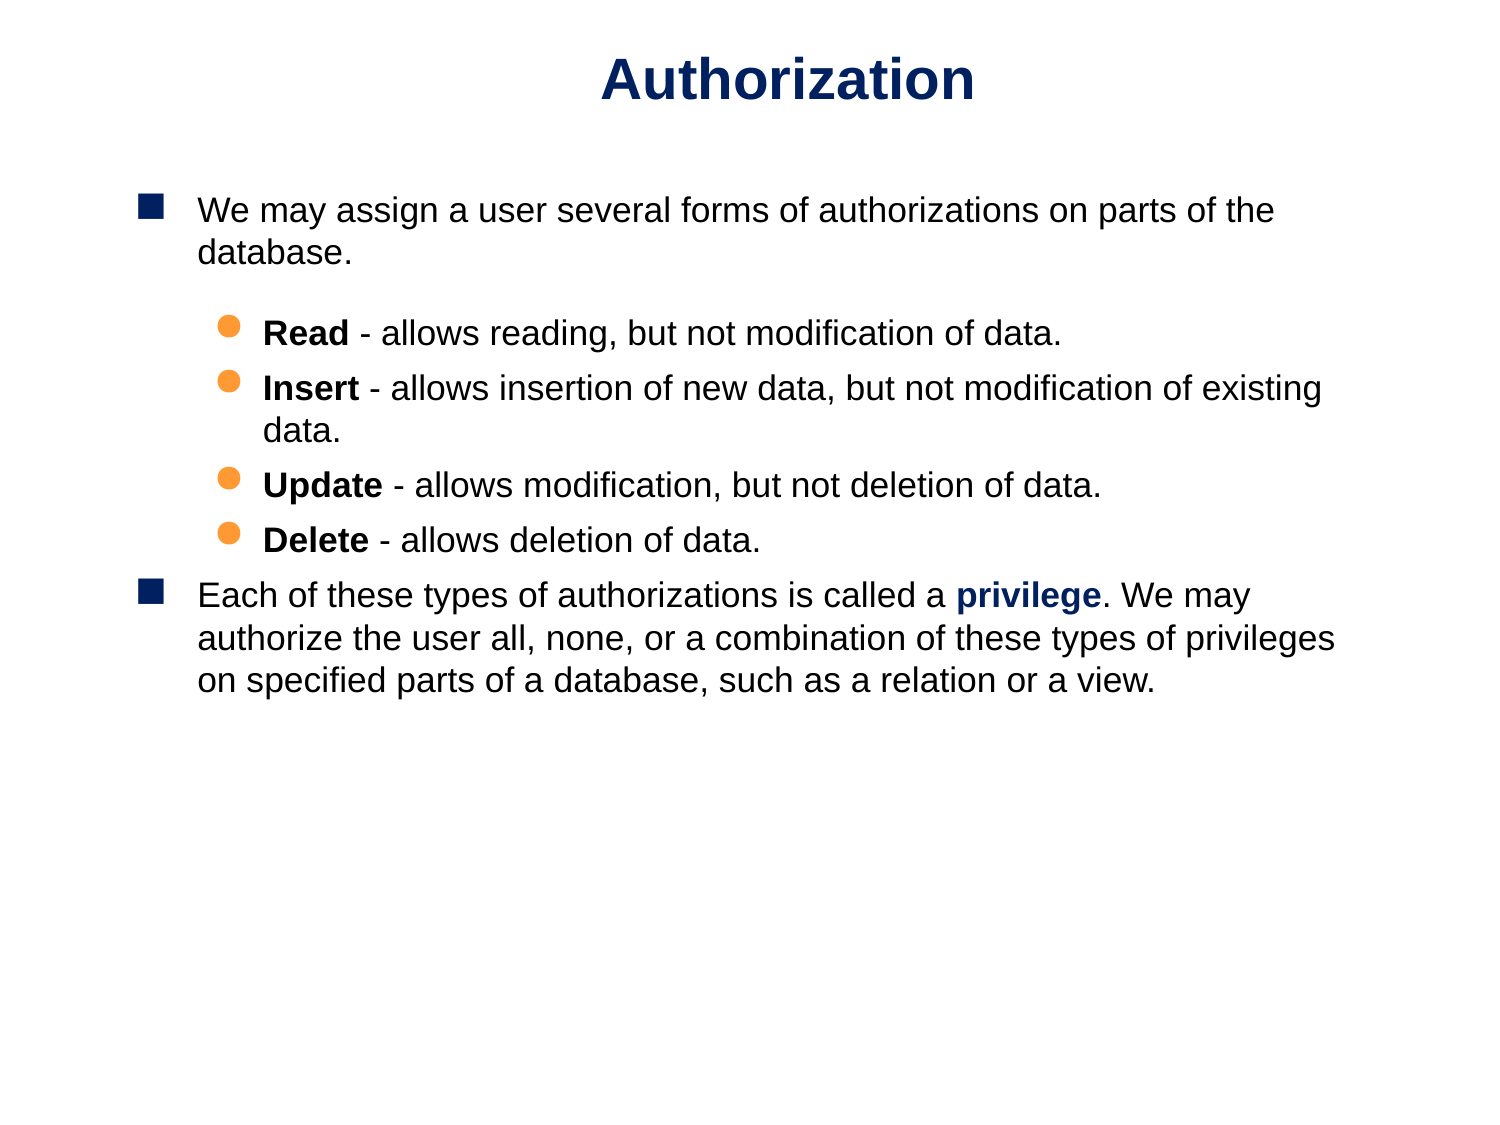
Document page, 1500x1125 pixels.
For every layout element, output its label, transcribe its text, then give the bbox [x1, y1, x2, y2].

list We may assign a user several forms of authorizations on parts of the database. Read - allows reading, but not modification of data. Insert - allows insertion of new data, but not modification of existing data. Update - allows modification, but not deletion of data. Delete - allows deletion of data. Each of these types of authorizations is called a privilege. We may authorize the user all, none, or a combination of these types of privileges on specified parts of a database, such as a relation or a view. [126, 179, 1375, 960]
title Authorization [125, 18, 1452, 120]
